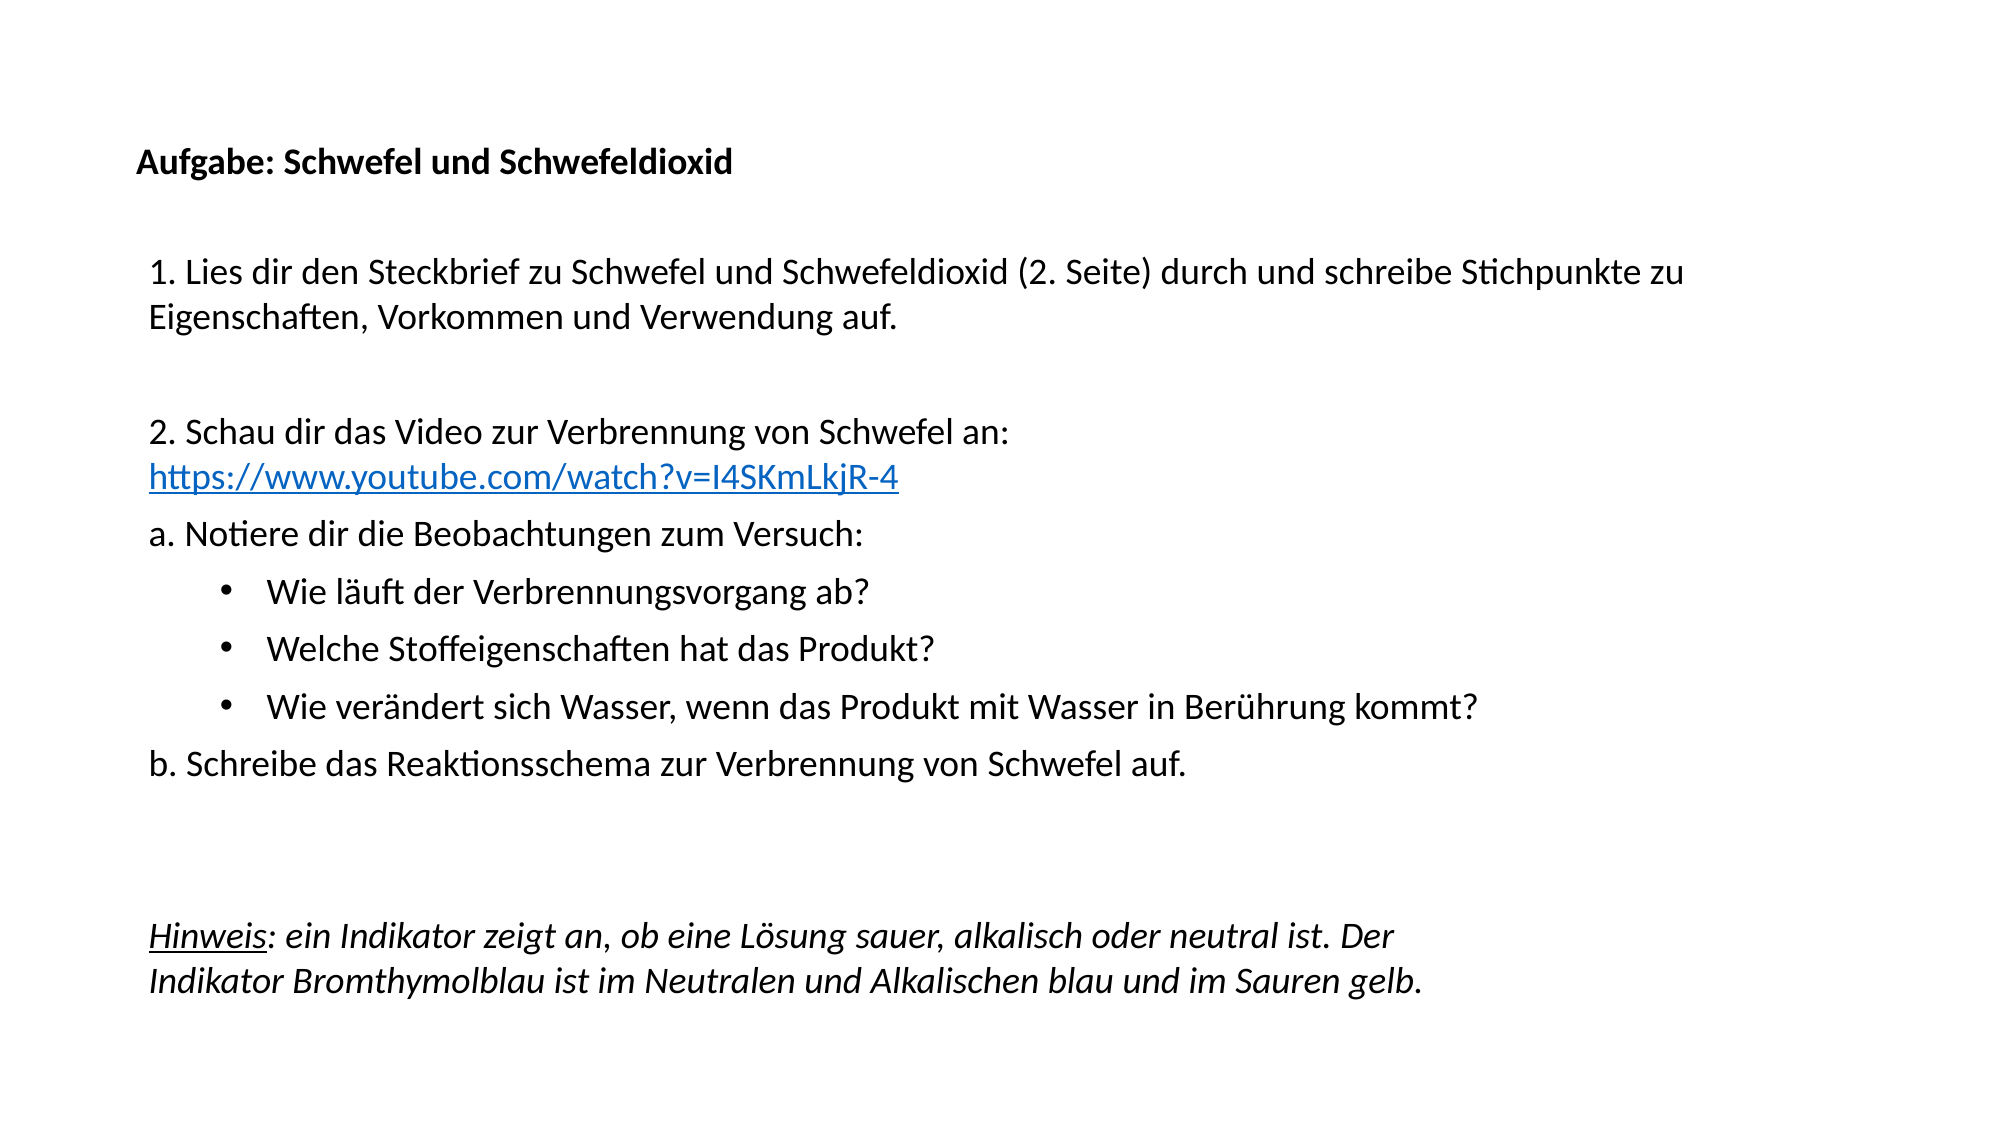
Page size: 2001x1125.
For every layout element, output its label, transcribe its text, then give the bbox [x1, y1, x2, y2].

text_box 1. Lies dir den Steckbrief zu Schwefel und Schwefeldioxid (2. Seite) durch und schreibe Stichpunkte zu Eigenschaften, Vorkommen und Verwendung auf. 2. Schau dir das Video zur Verbrennung von Schwefel an: https://www.youtube.com/watch?v=I4SKmLkjR-4 a. Notiere dir die Beobachtungen zum Versuch: Wie läuft der Verbrennungsvorgang ab? Welche Stoffeigenschaften hat das Produkt? Wie verändert sich Wasser, wenn das Produkt mit Wasser in Berührung kommt? b. Schreibe das Reaktionsschema zur Verbrennung von Schwefel auf. [133, 239, 1754, 850]
text_box Aufgabe: Schwefel und Schwefeldioxid [121, 130, 1677, 190]
text_box Hinweis: ein Indikator zeigt an, ob eine Lösung sauer, alkalisch oder neutral ist. Der Indikator Bromthymolblau ist im Neutralen und Alkalischen blau und im Sauren gelb. [133, 903, 1541, 1009]
